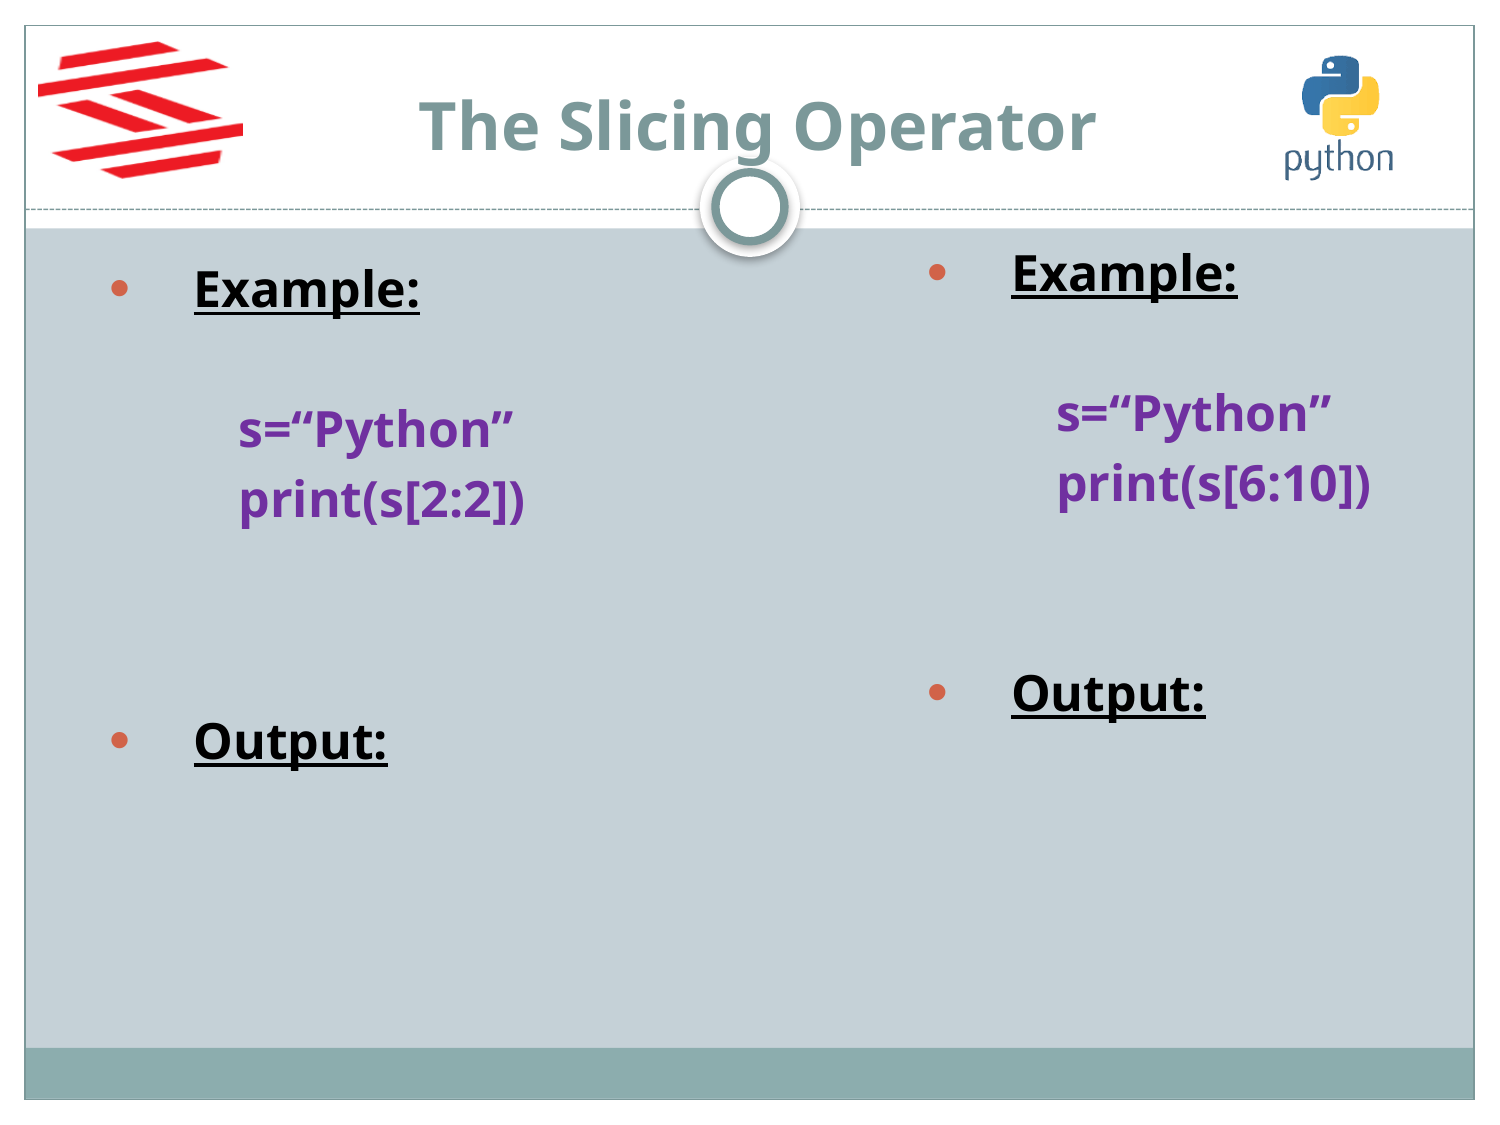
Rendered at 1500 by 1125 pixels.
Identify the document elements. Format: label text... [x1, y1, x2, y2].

text_box Example: s=“Python” print(s[6:10]) Output: [867, 234, 1418, 1031]
picture [37, 40, 243, 185]
title The Slicing Operator [248, 46, 1459, 172]
picture [1206, 53, 1471, 186]
list Example: s=“Python” print(s[2:2]) Output: [49, 250, 1445, 1047]
